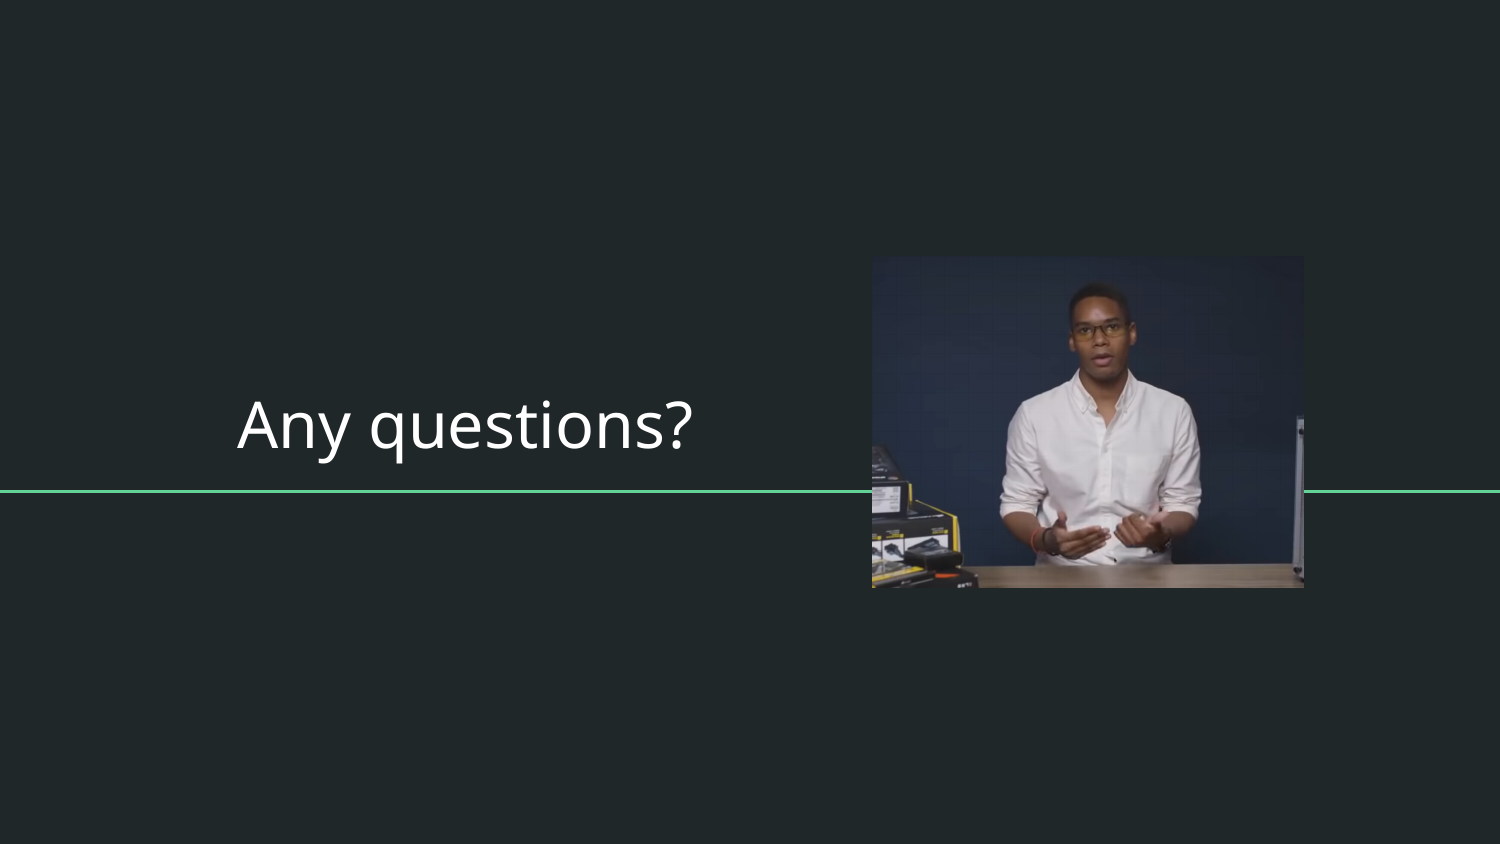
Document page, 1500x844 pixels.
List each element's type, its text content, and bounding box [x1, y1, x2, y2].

picture [872, 256, 1304, 588]
title Any questions? [222, 367, 725, 477]
